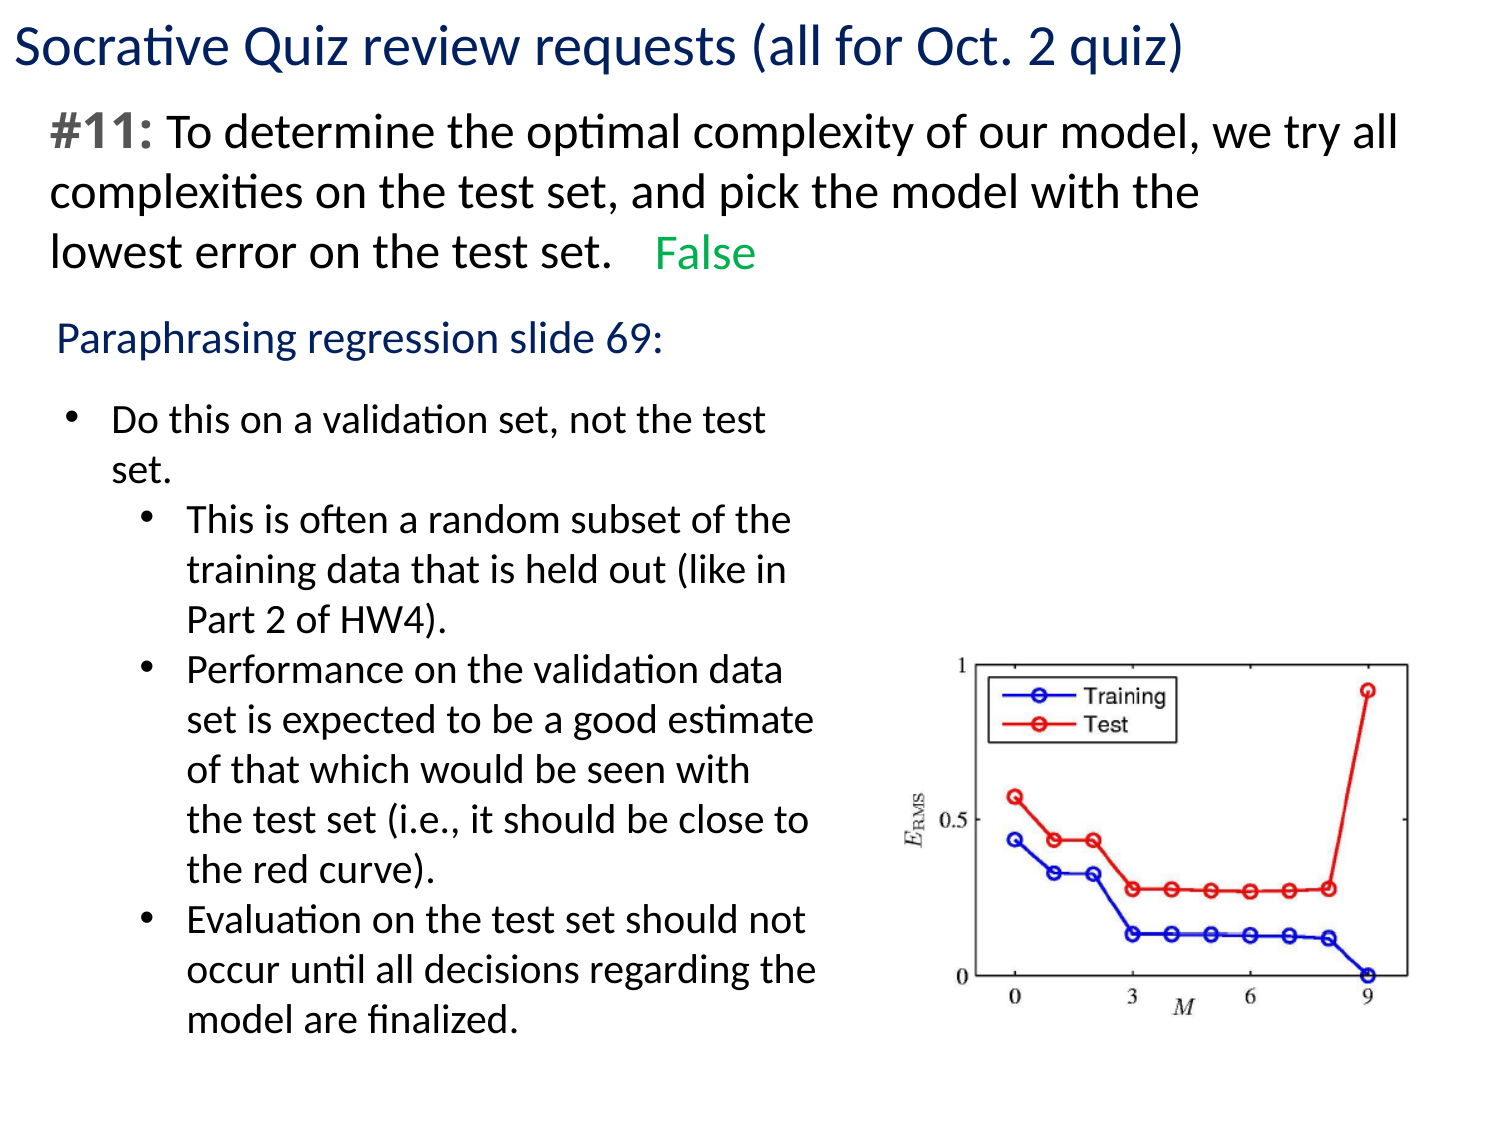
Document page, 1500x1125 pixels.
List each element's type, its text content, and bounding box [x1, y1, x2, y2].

text_box #11: To determine the optimal complexity of our model, we try all complexities on the test set, and pick the model with the lowest error on the test set. [34, 91, 1447, 286]
text_box Socrative Quiz review requests (all for Oct. 2 quiz) [0, 0, 1335, 85]
text_box False [640, 212, 772, 287]
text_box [34, 300, 1500, 1056]
